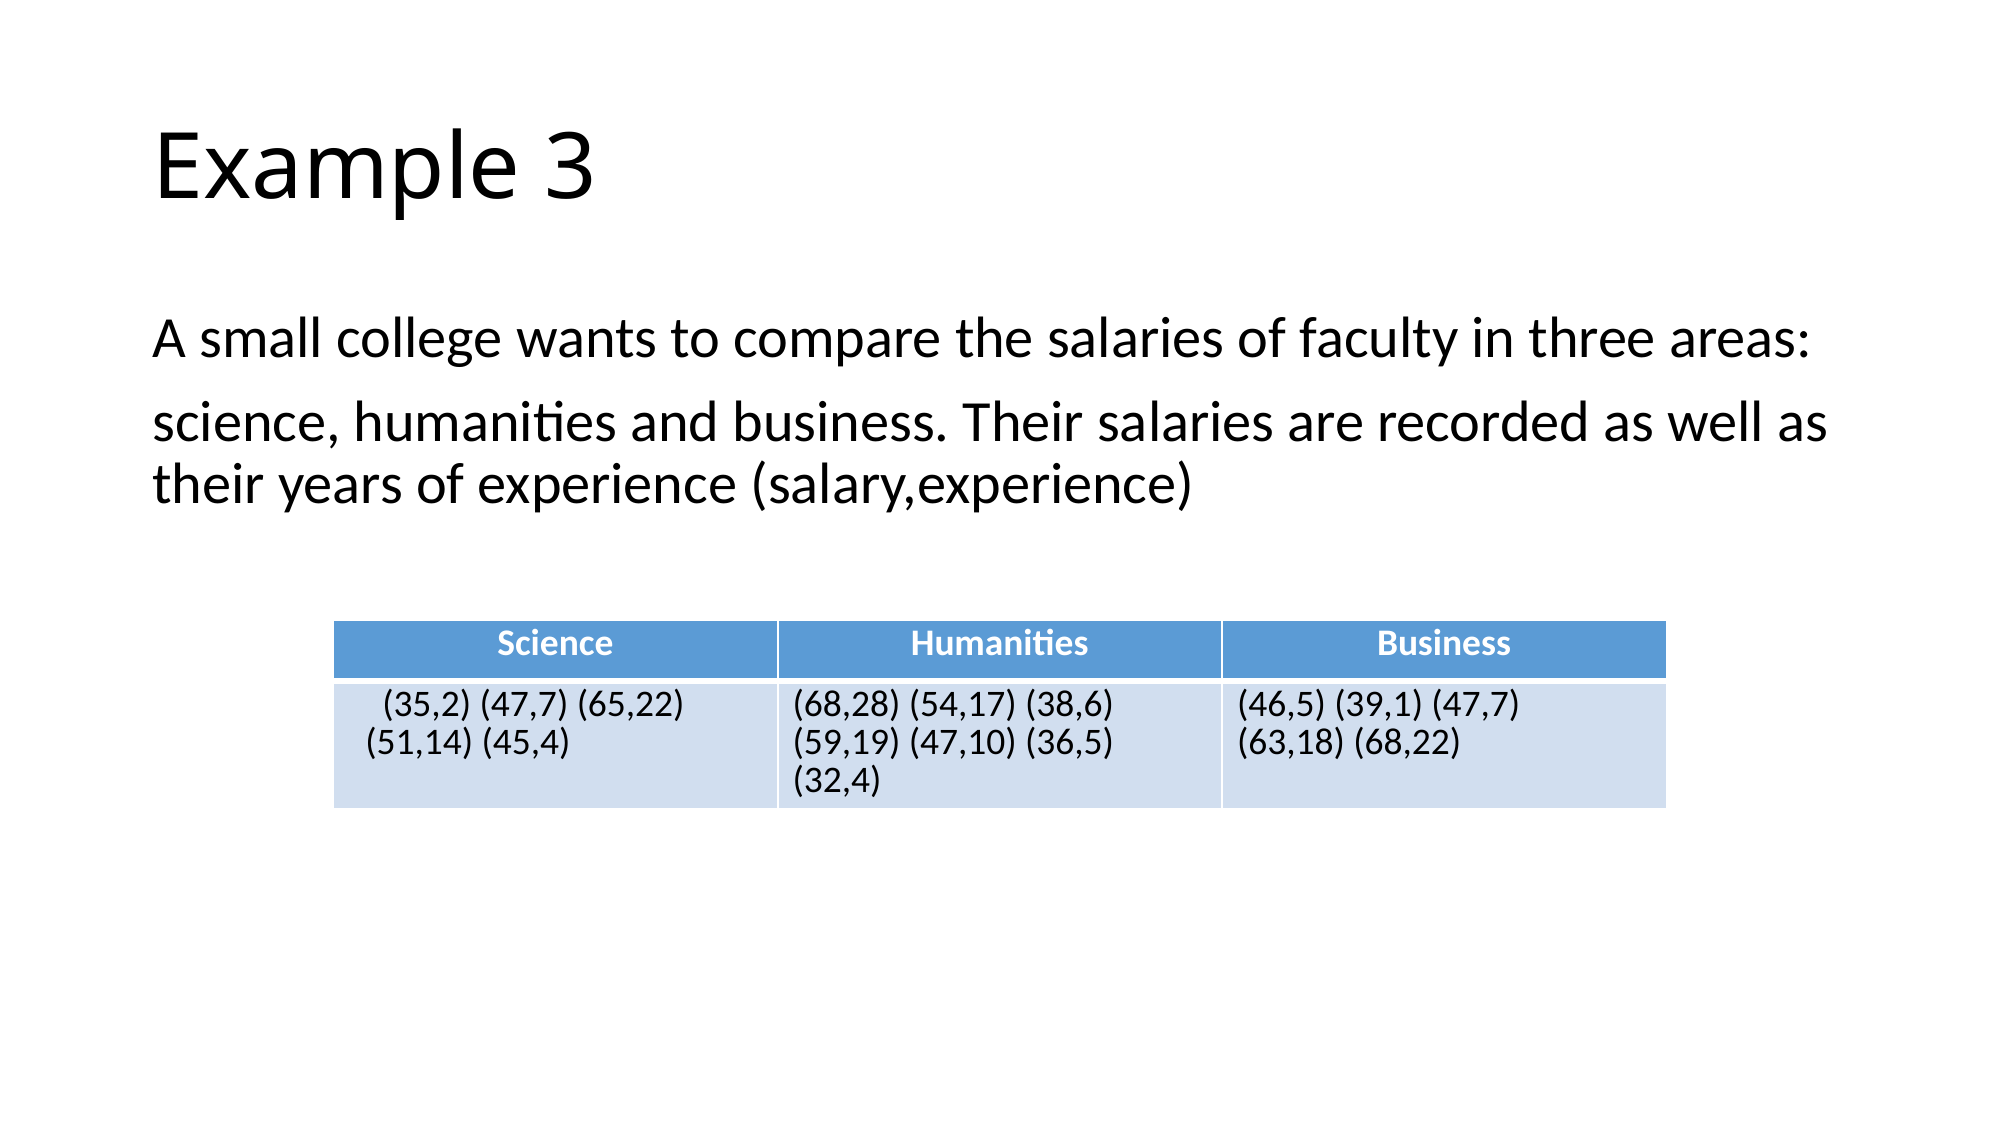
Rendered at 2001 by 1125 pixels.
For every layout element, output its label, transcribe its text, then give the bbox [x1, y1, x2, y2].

table_cell (46,5) (39,1) (47,7) (63,18) (68,22) [1223, 684, 1666, 808]
table_header Humanities [779, 621, 1221, 678]
table_cell (68,28) (54,17) (38,6) (59,19) (47,10) (36,5) (32,4) [779, 684, 1221, 808]
list A small college wants to compare the salaries of faculty in three areas: science, humanities and business. Their salaries are recorded as well as their years of experience (salary,experience) [137, 299, 1863, 1014]
table_header Business [1223, 621, 1666, 678]
title Example 3 [137, 59, 1863, 278]
table_header Science [334, 621, 777, 678]
table_cell (35,2) (47,7) (65,22) (51,14) (45,4) [334, 684, 777, 808]
